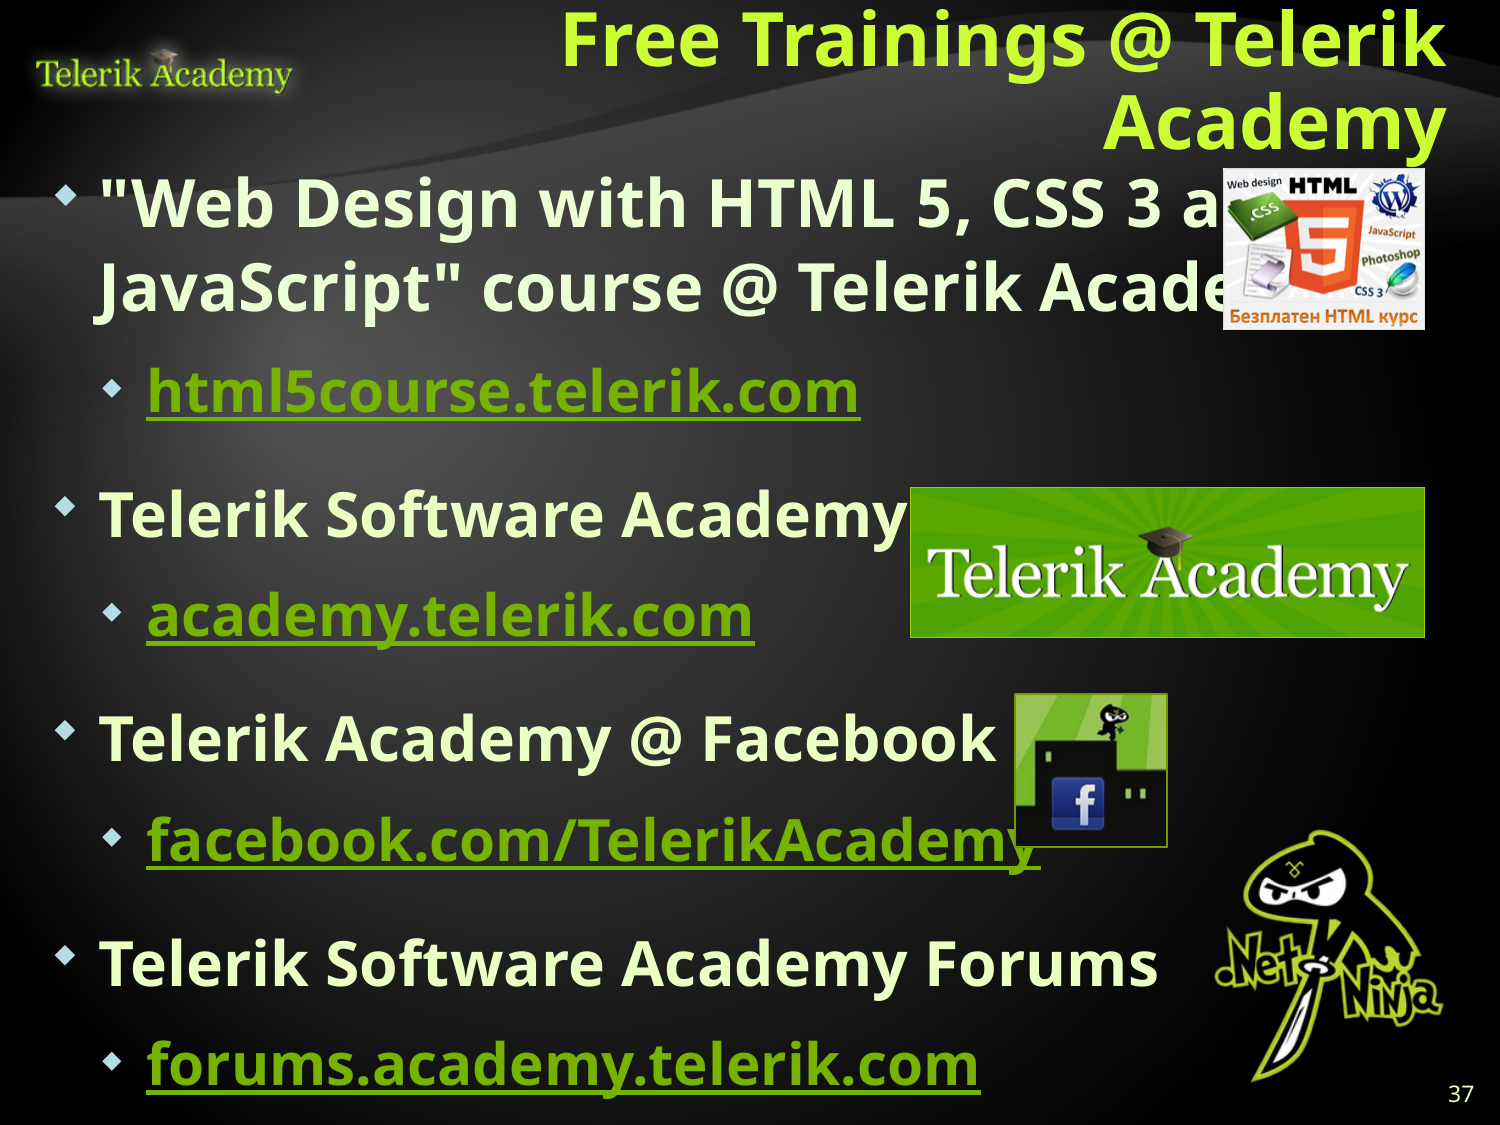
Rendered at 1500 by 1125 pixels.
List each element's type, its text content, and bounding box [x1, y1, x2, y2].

picture [0, 0, 1500, 1125]
title Free Trainings @ Telerik Academy [300, 12, 1463, 149]
list "Web Design with HTML 5, CSS 3 and JavaScript" course @ Telerik Academy html5course.telerik.com Telerik Software Academy academy.telerik.com Telerik Academy @ Facebook facebook.com/TelerikAcademy Telerik Software Academy Forums forums.academy.telerik.com [37, 149, 1463, 1100]
